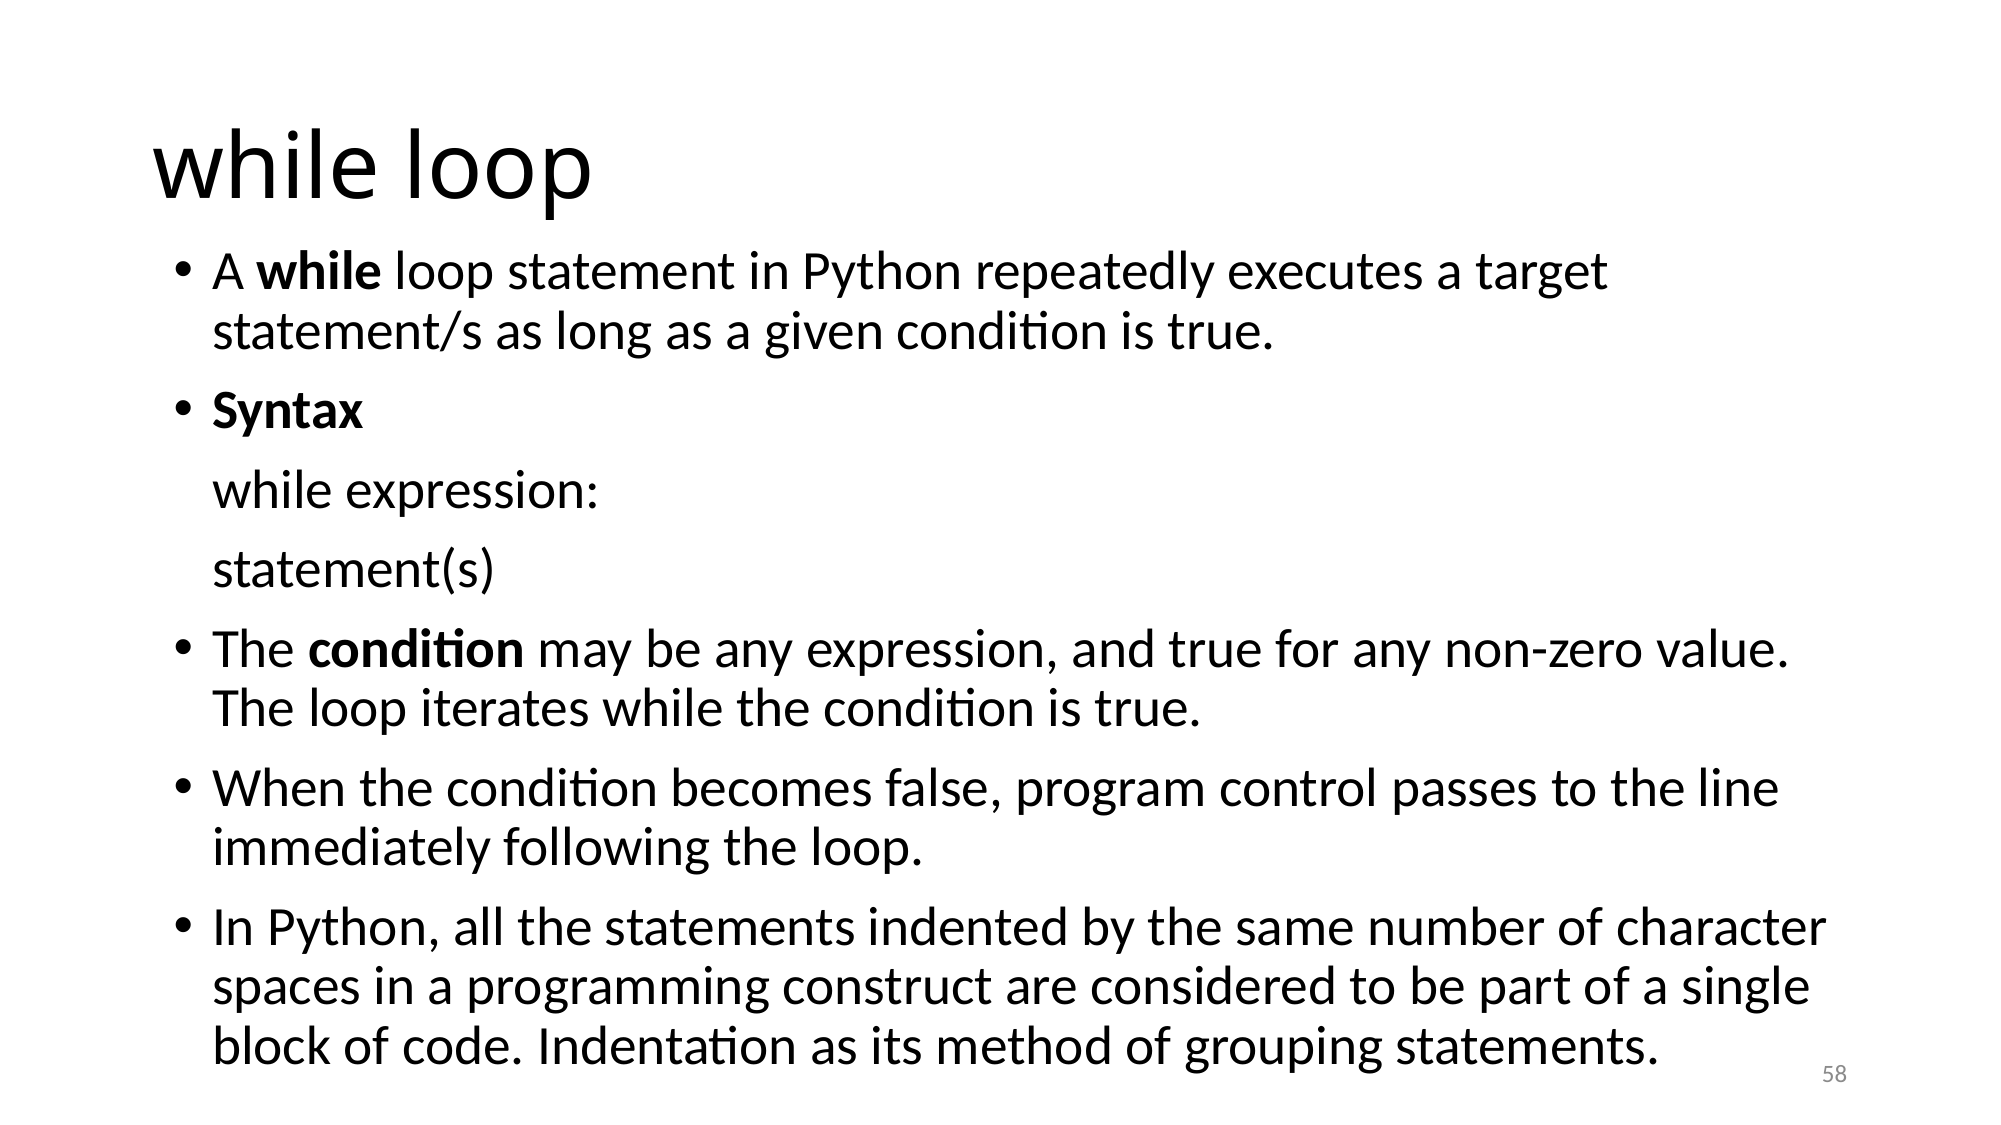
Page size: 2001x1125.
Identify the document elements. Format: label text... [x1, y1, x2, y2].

slide_number 58 [1412, 1042, 1863, 1103]
list A while loop statement in Python repeatedly executes a target statement/s as long as a given condition is true. Syntax while expression: statement(s) The condition may be any expression, and true for any non-zero value. The loop iterates while the condition is true. When the condition becomes false, program control passes to the line immediately following the loop. In Python, all the statements indented by the same number of character spaces in a programming construct are considered to be part of a single block of code. Indentation as its method of grouping statements. [158, 234, 1884, 1095]
title while loop [137, 59, 1863, 278]
